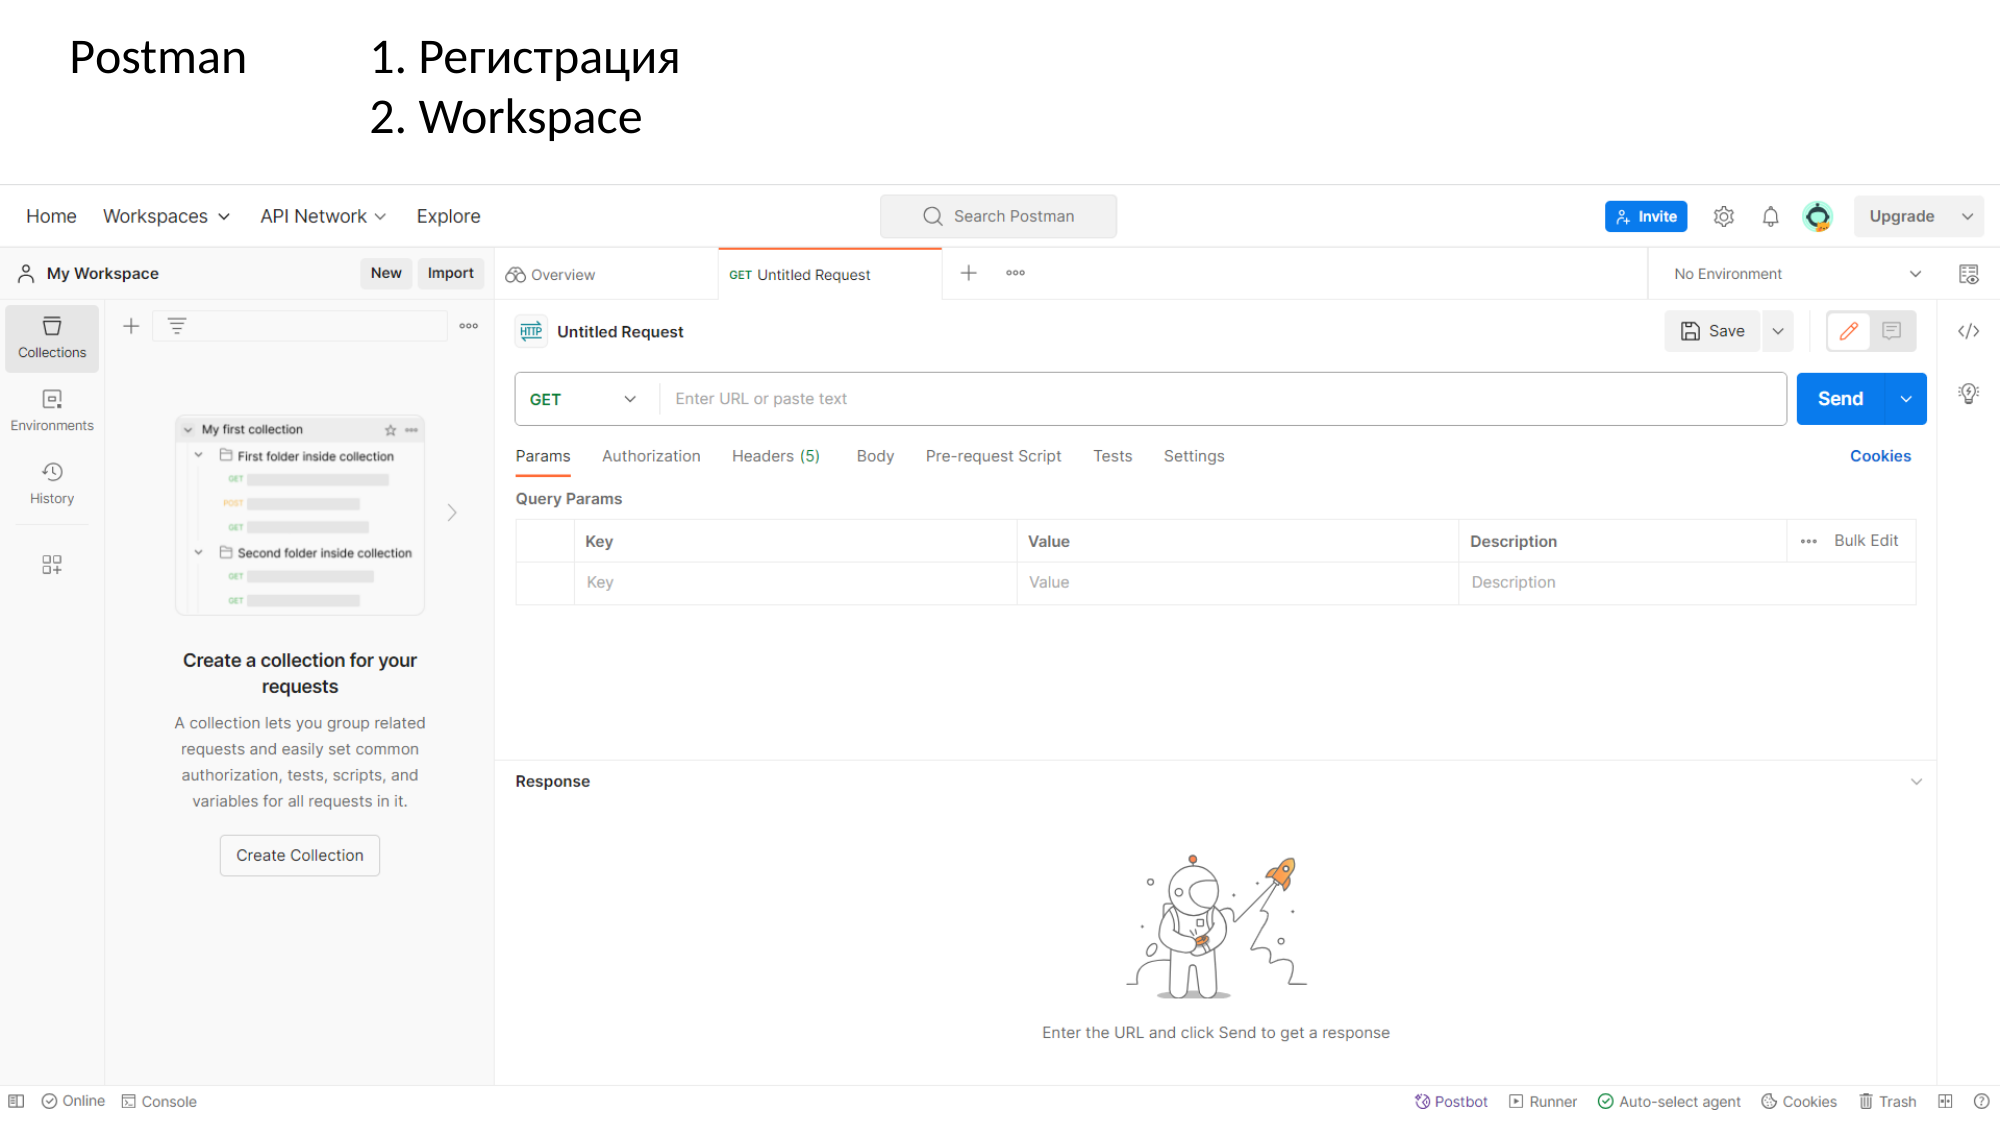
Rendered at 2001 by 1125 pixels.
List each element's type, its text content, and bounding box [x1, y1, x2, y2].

picture [0, 180, 2000, 1110]
text_box Postman 1. Регистрация 2. Workspace [54, 15, 1055, 151]
